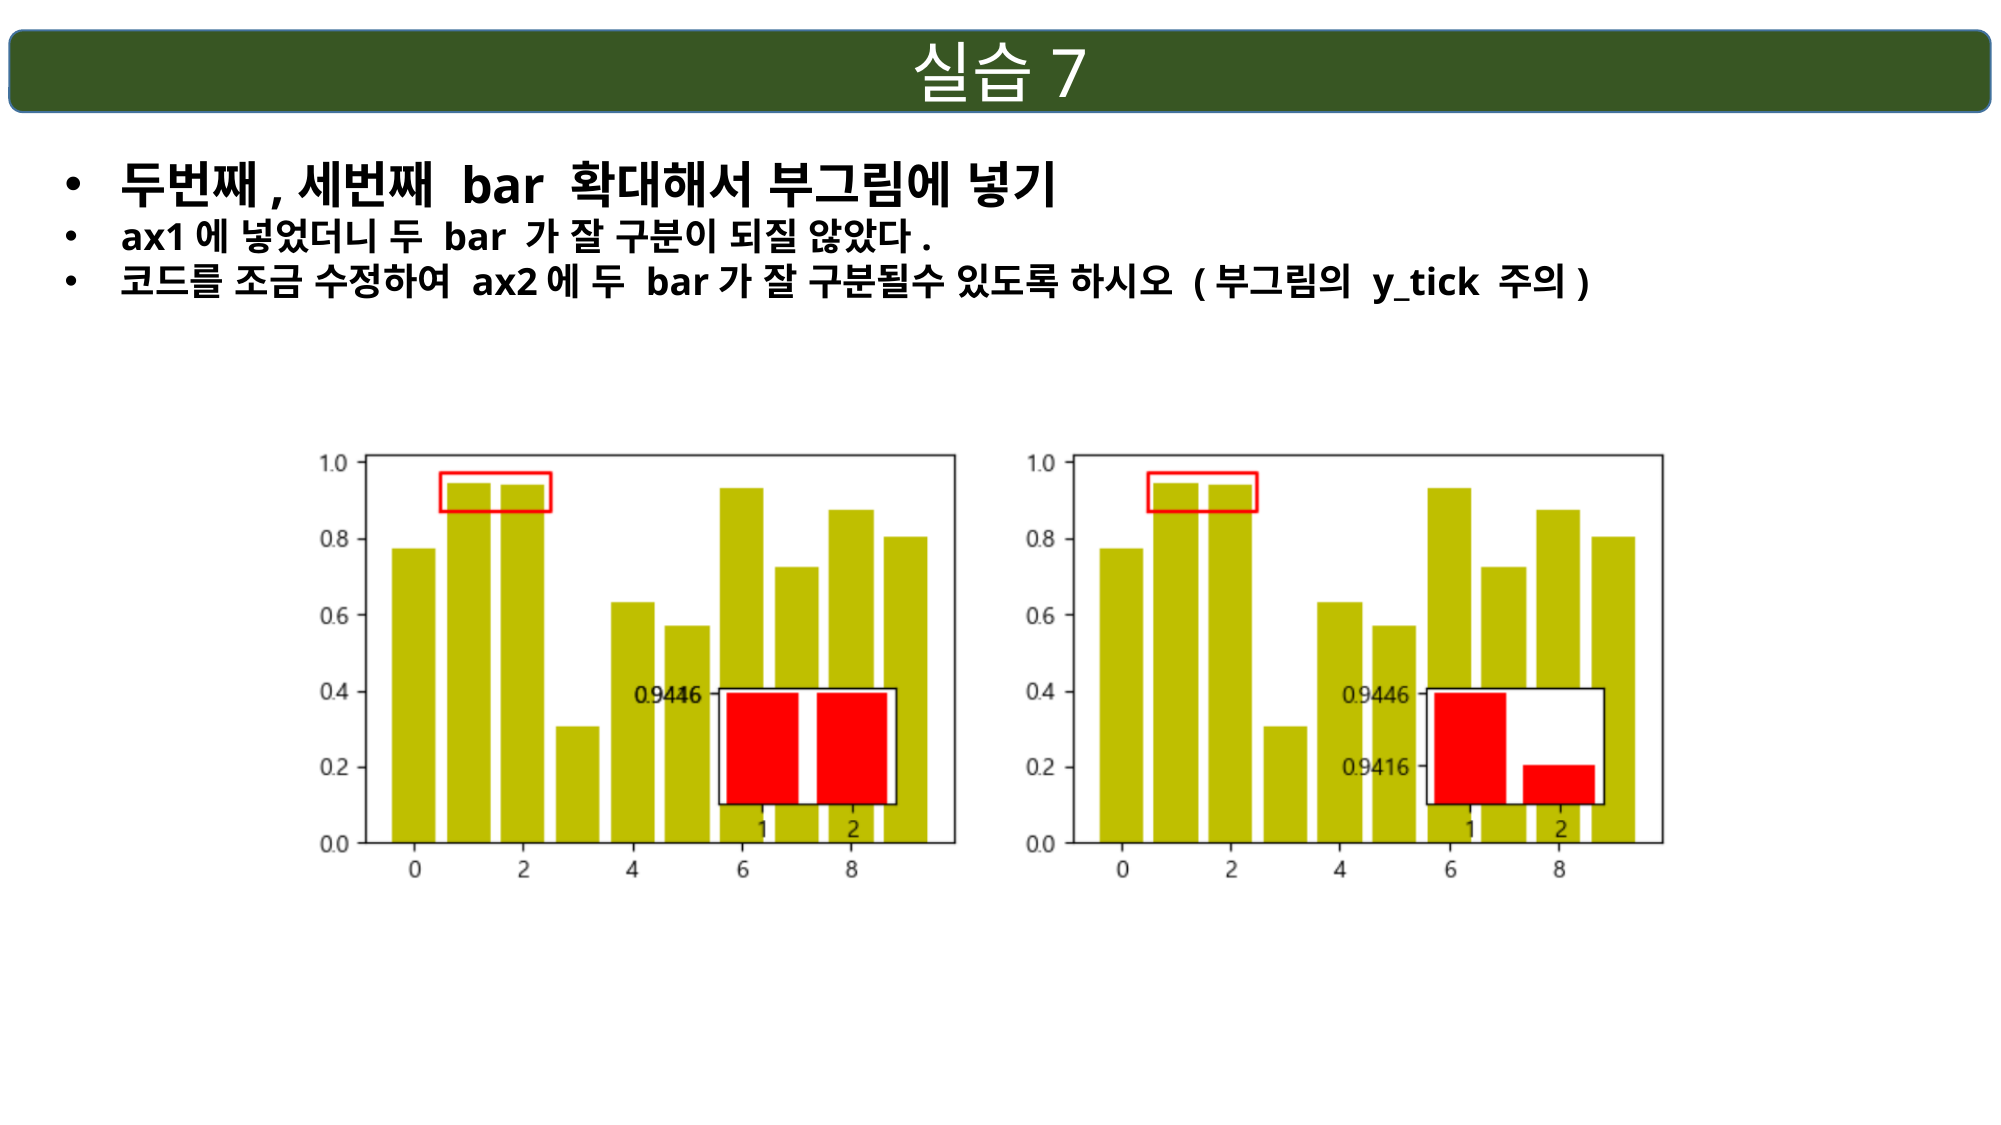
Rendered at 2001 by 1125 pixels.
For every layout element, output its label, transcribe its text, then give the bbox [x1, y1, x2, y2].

text_box 두번째,세번째 bar 확대해서 부그림에 넣기 ax1에 넣었더니 두 bar 가 잘 구분이 되질 않았다. 코드를 조금 수정하여 ax2에 두 bar가 잘 구분될수 있도록 하시오 (부그림의 y_tick 주의) [49, 145, 1753, 311]
picture [288, 422, 1700, 907]
text_box 실습7 [8, 29, 1992, 114]
